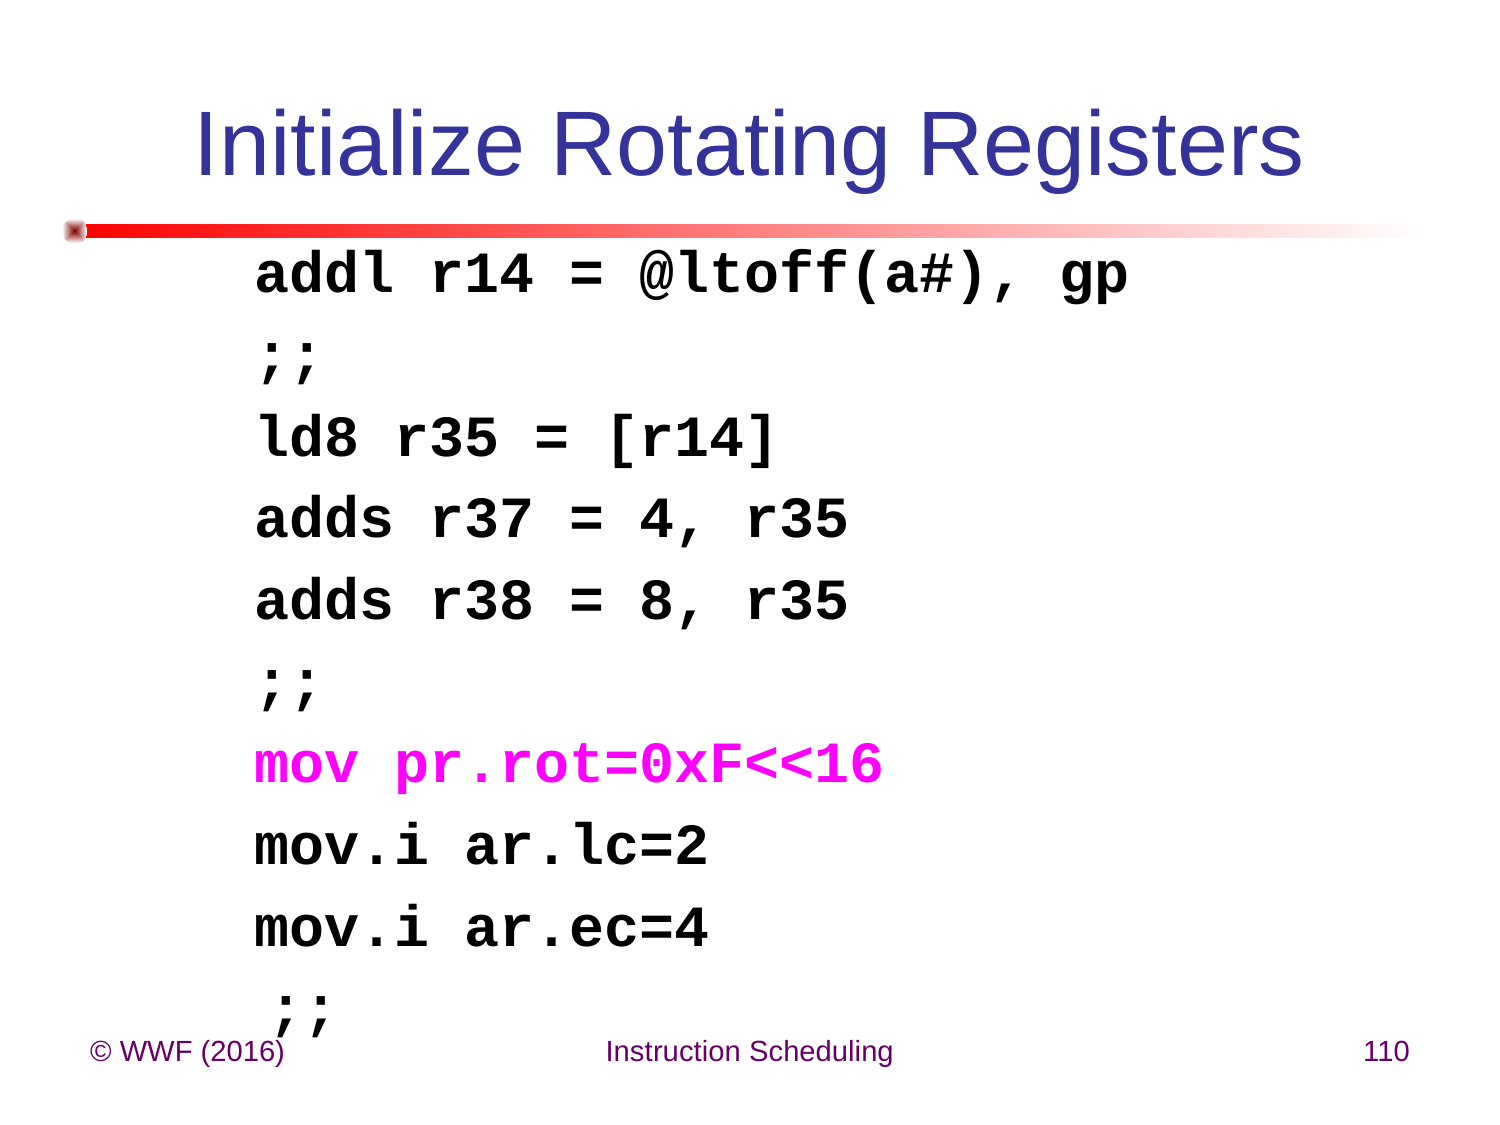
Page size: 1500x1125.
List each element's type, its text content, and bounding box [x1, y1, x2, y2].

footer Instruction Scheduling [512, 1024, 988, 1103]
title Initialize Rotating Registers [75, 45, 1425, 233]
slide_number 110 [1074, 1024, 1425, 1103]
slide_number © WWF (2016) [75, 1024, 425, 1103]
list addl r14 = @ltoff(a#), gp ;; ld8 r35 = [r14] adds r37 = 4, r35 adds r38 = 8, r35 ;; mov pr.rot=0xF<<16 mov.i ar.lc=2 mov.i ar.ec=4 ;; [183, 227, 1459, 965]
